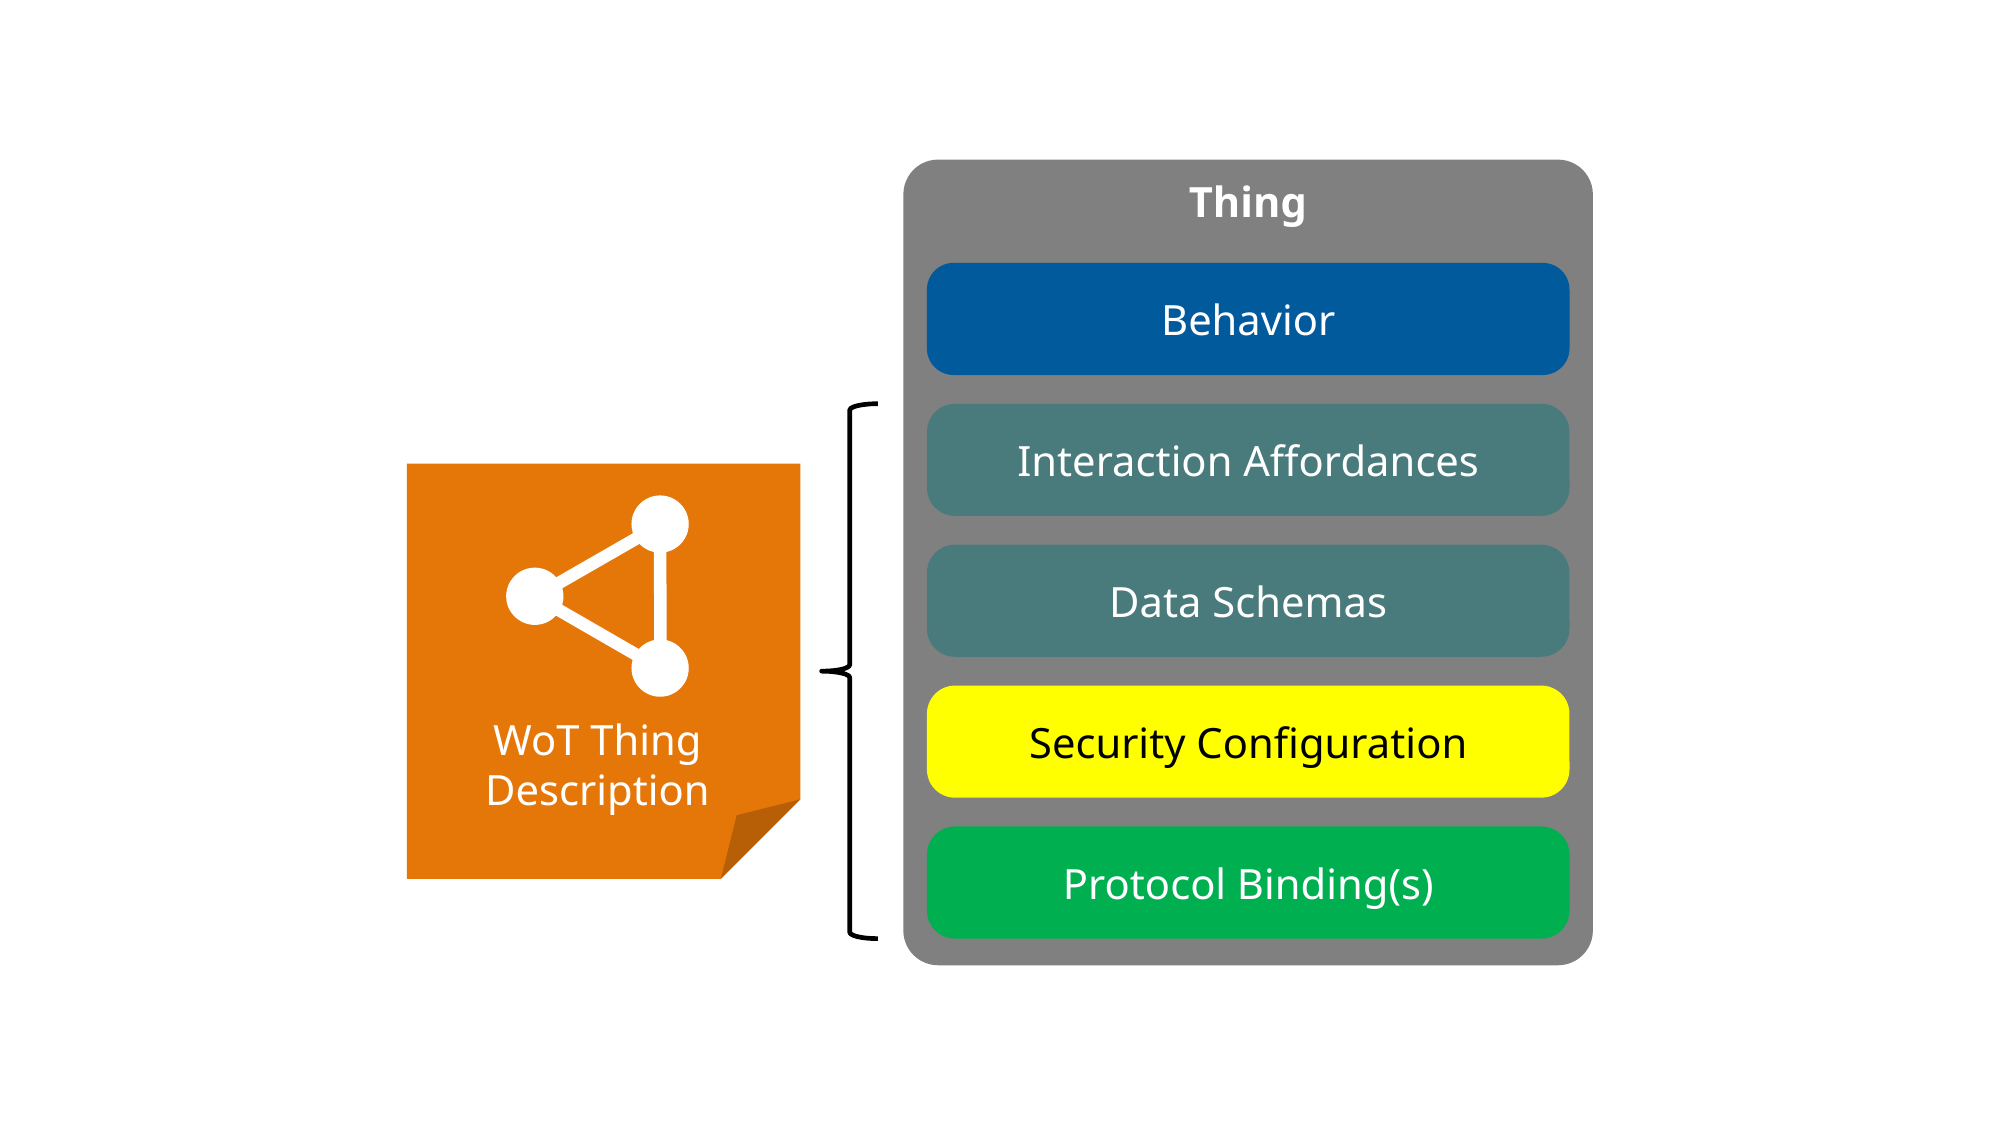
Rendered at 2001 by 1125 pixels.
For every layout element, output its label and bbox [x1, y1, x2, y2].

text_box [0, 118, 2000, 1007]
text_box [406, 159, 1593, 966]
